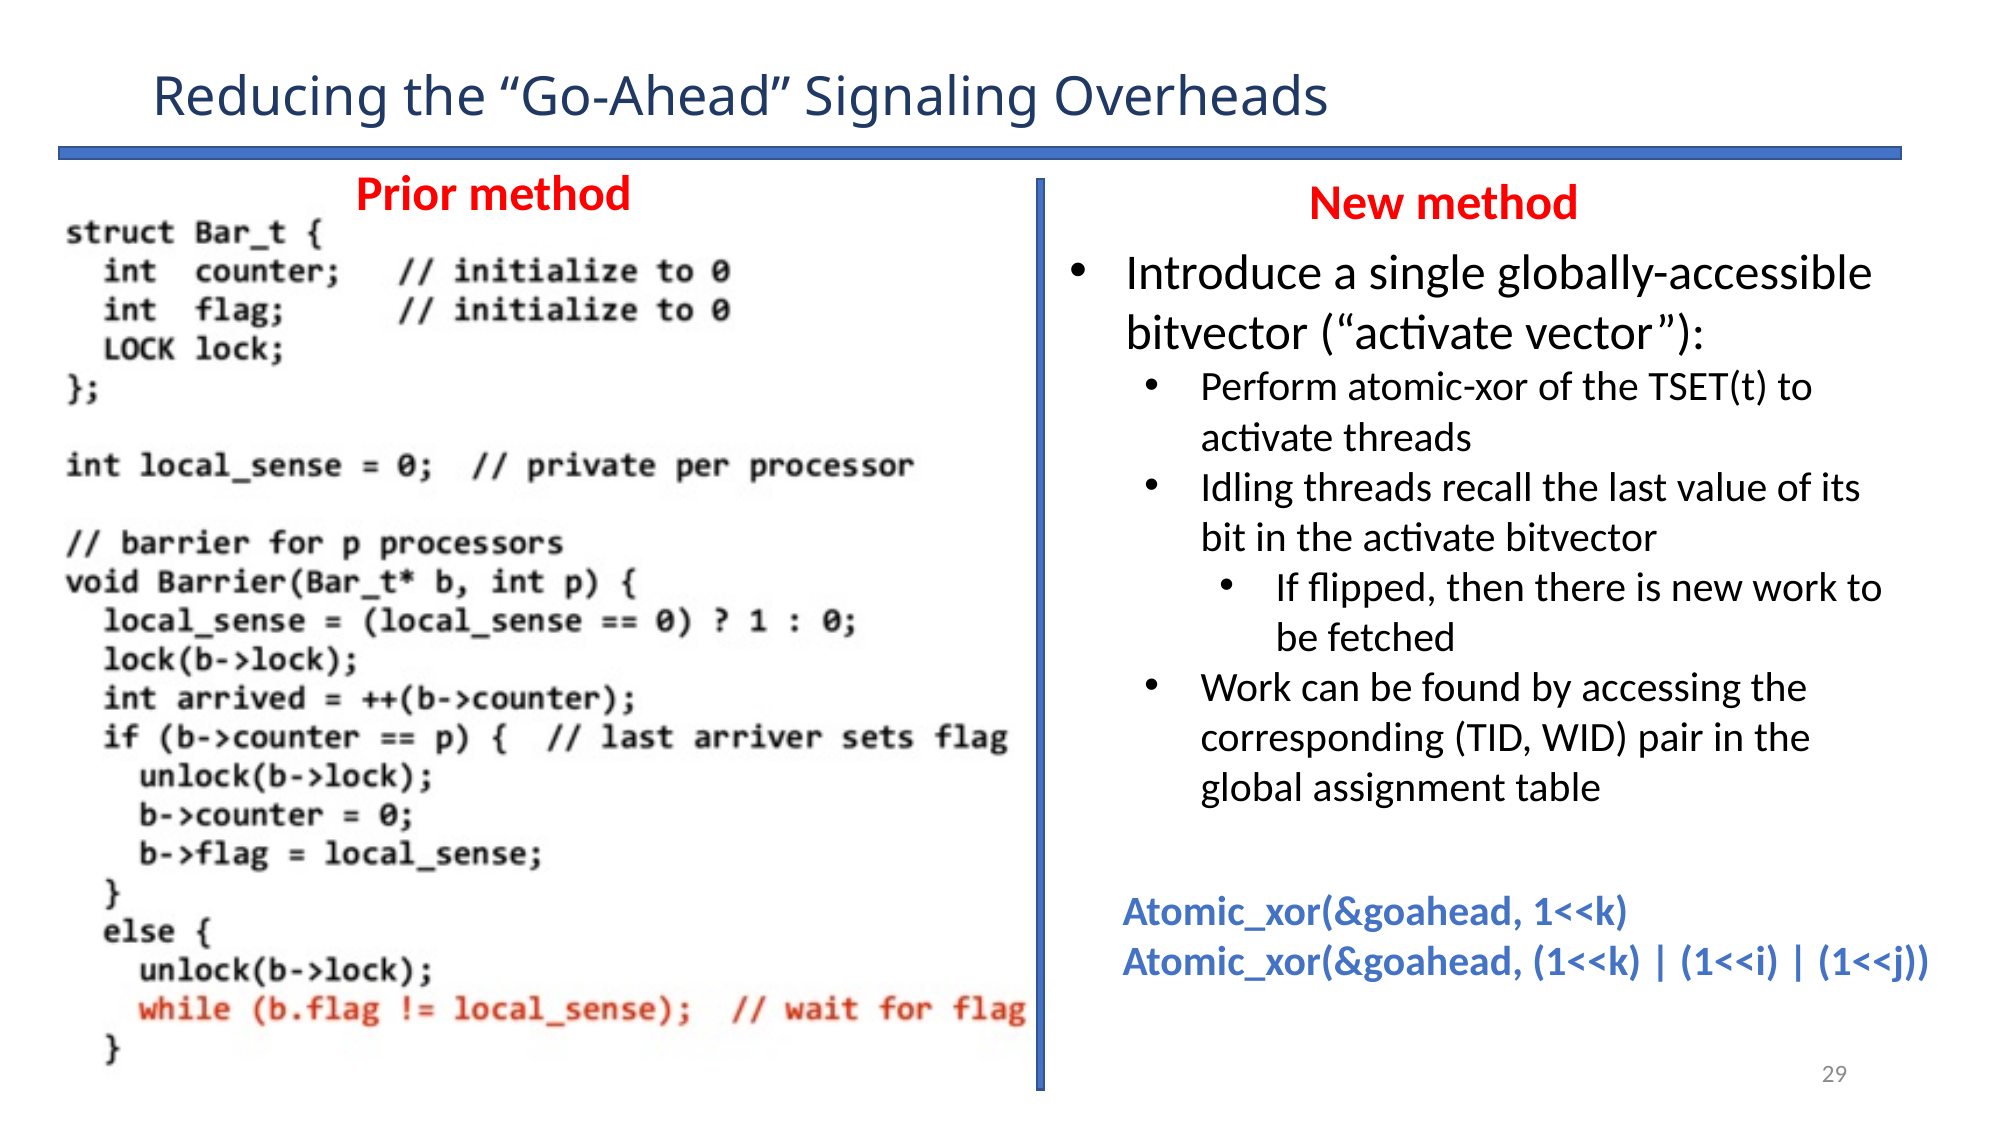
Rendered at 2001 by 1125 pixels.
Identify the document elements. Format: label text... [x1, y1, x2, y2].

text_box Prior method [341, 153, 647, 202]
slide_number 29 [1412, 1042, 1863, 1103]
text_box Atomic_xor(&goahead, 1<<k) Atomic_xor(&goahead, (1<<k) | (1<<i) | (1<<j)) [1366, 876, 1946, 991]
text_box Introduce a single globally-accessible bitvector (“activate vector”): Perform atomic-xor of the TSET(t) to activate threads Idling threads recall the last value of its bit in the activate bitvector If flipped, then there is new work to be fetched Work can be found by accessing the corresponding (TID, WID) pair in the global assignment table [1366, 231, 1909, 876]
text_box New method [1294, 162, 1594, 238]
text_box [1036, 178, 1045, 202]
text_box [58, 146, 1902, 160]
title Reducing the “Go-Ahead” Signaling Overheads [137, 60, 1863, 136]
picture [35, 202, 1366, 1125]
